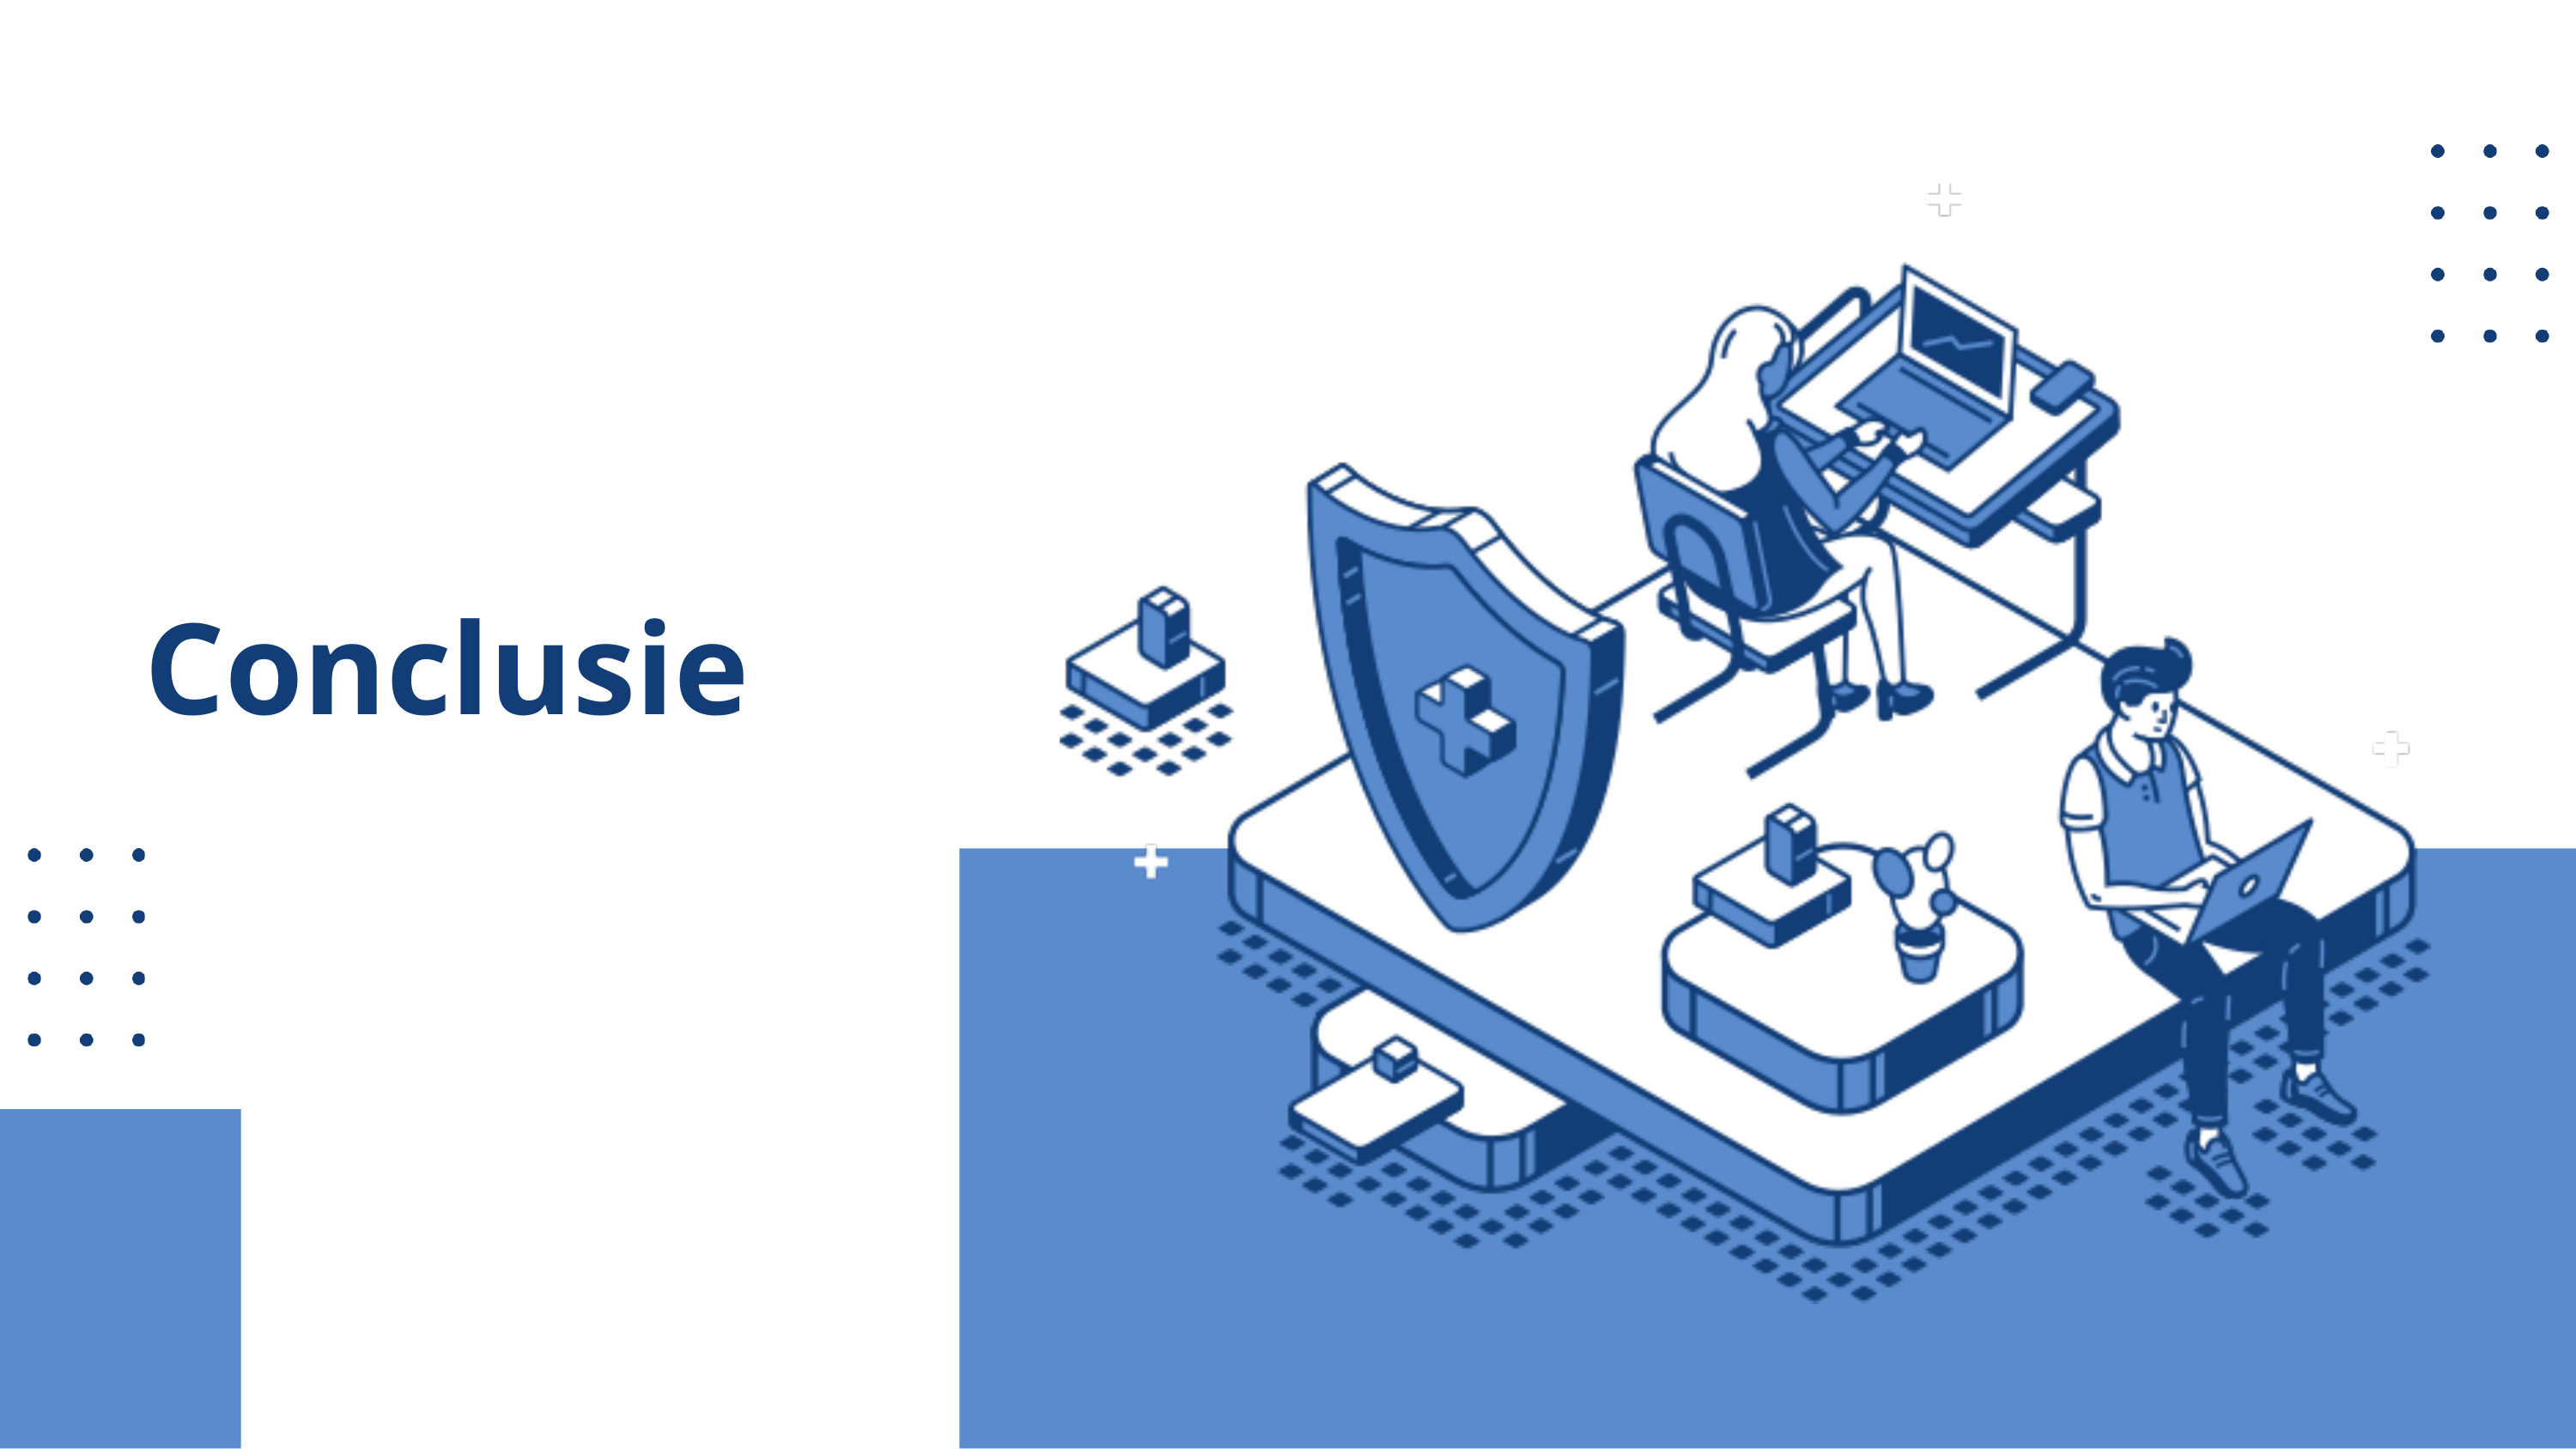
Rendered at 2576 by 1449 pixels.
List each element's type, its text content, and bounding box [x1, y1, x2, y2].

text_box [0, 848, 145, 1046]
text_box Conclusie [144, 608, 924, 740]
text_box [959, 848, 2576, 1449]
text_box [0, 1109, 241, 1449]
text_box [1059, 184, 2432, 1304]
text_box [2431, 144, 2576, 343]
